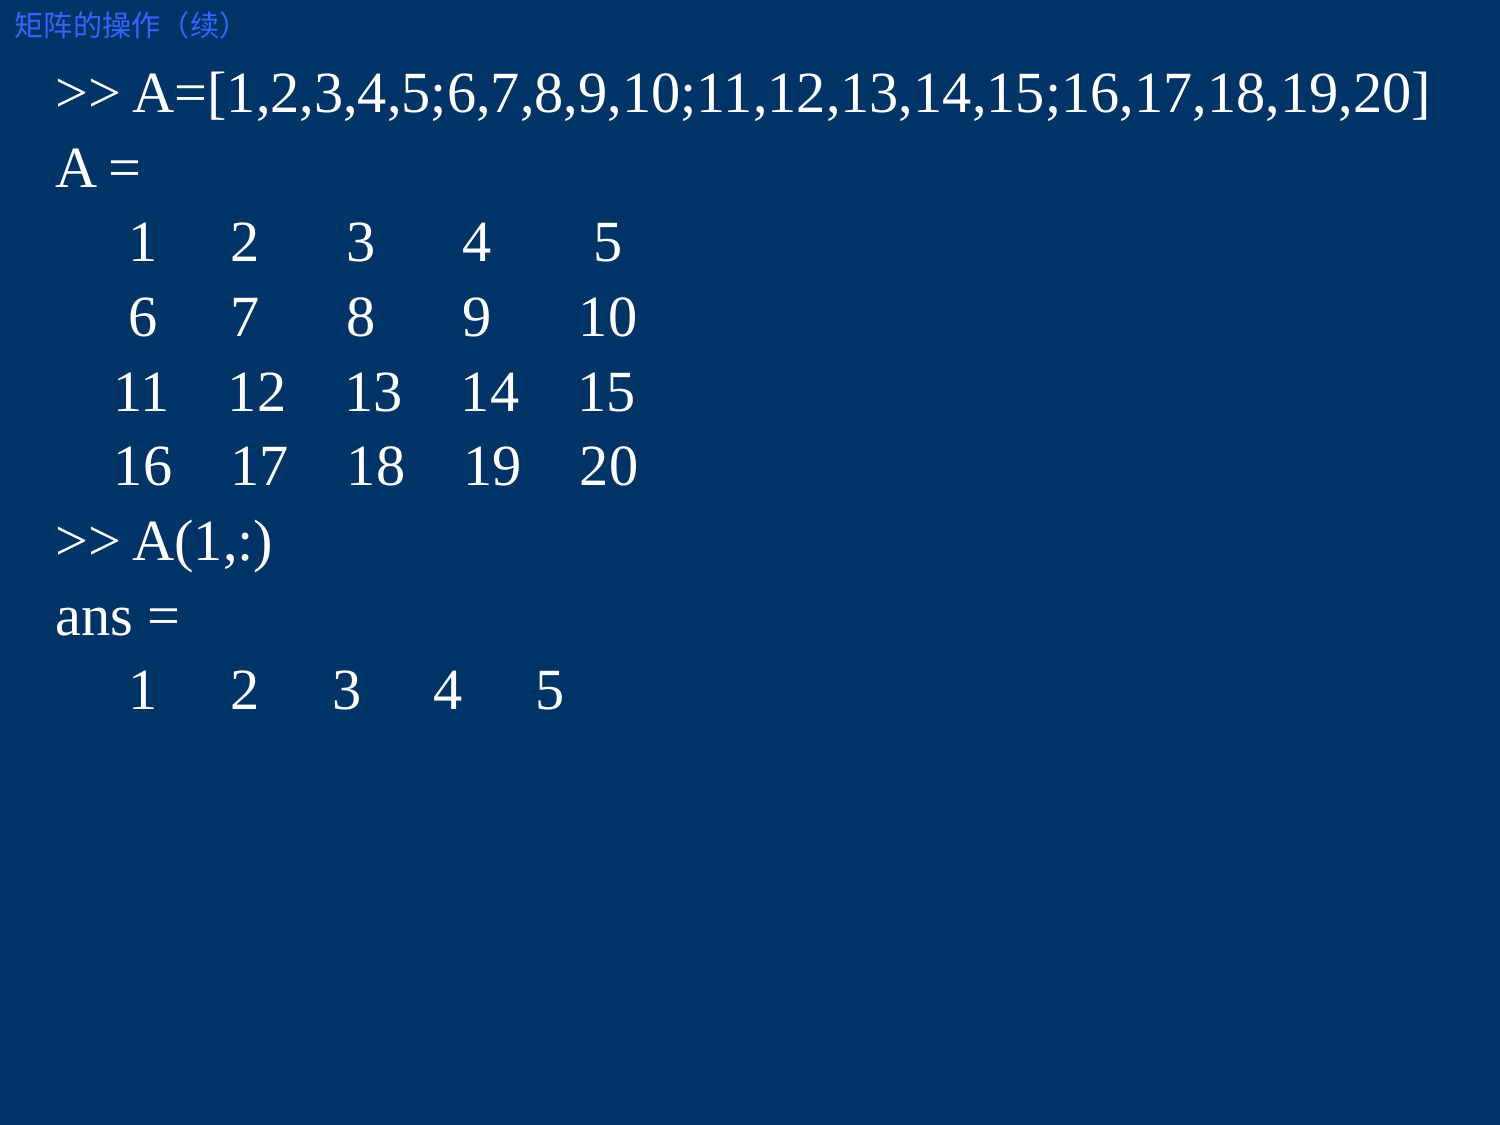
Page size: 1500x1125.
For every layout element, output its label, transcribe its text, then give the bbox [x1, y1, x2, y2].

title 矩阵的操作（续） [0, 0, 1326, 32]
list >> A=[1,2,3,4,5;6,7,8,9,10;11,12,13,14,15;16,17,18,19,20] A = 1 2 3 4 5 6 7 8 9 10 11 12 13 14 15 16 17 18 19 20 >> A(1,:) ans = 1 2 3 4 5 [41, 54, 1500, 1065]
